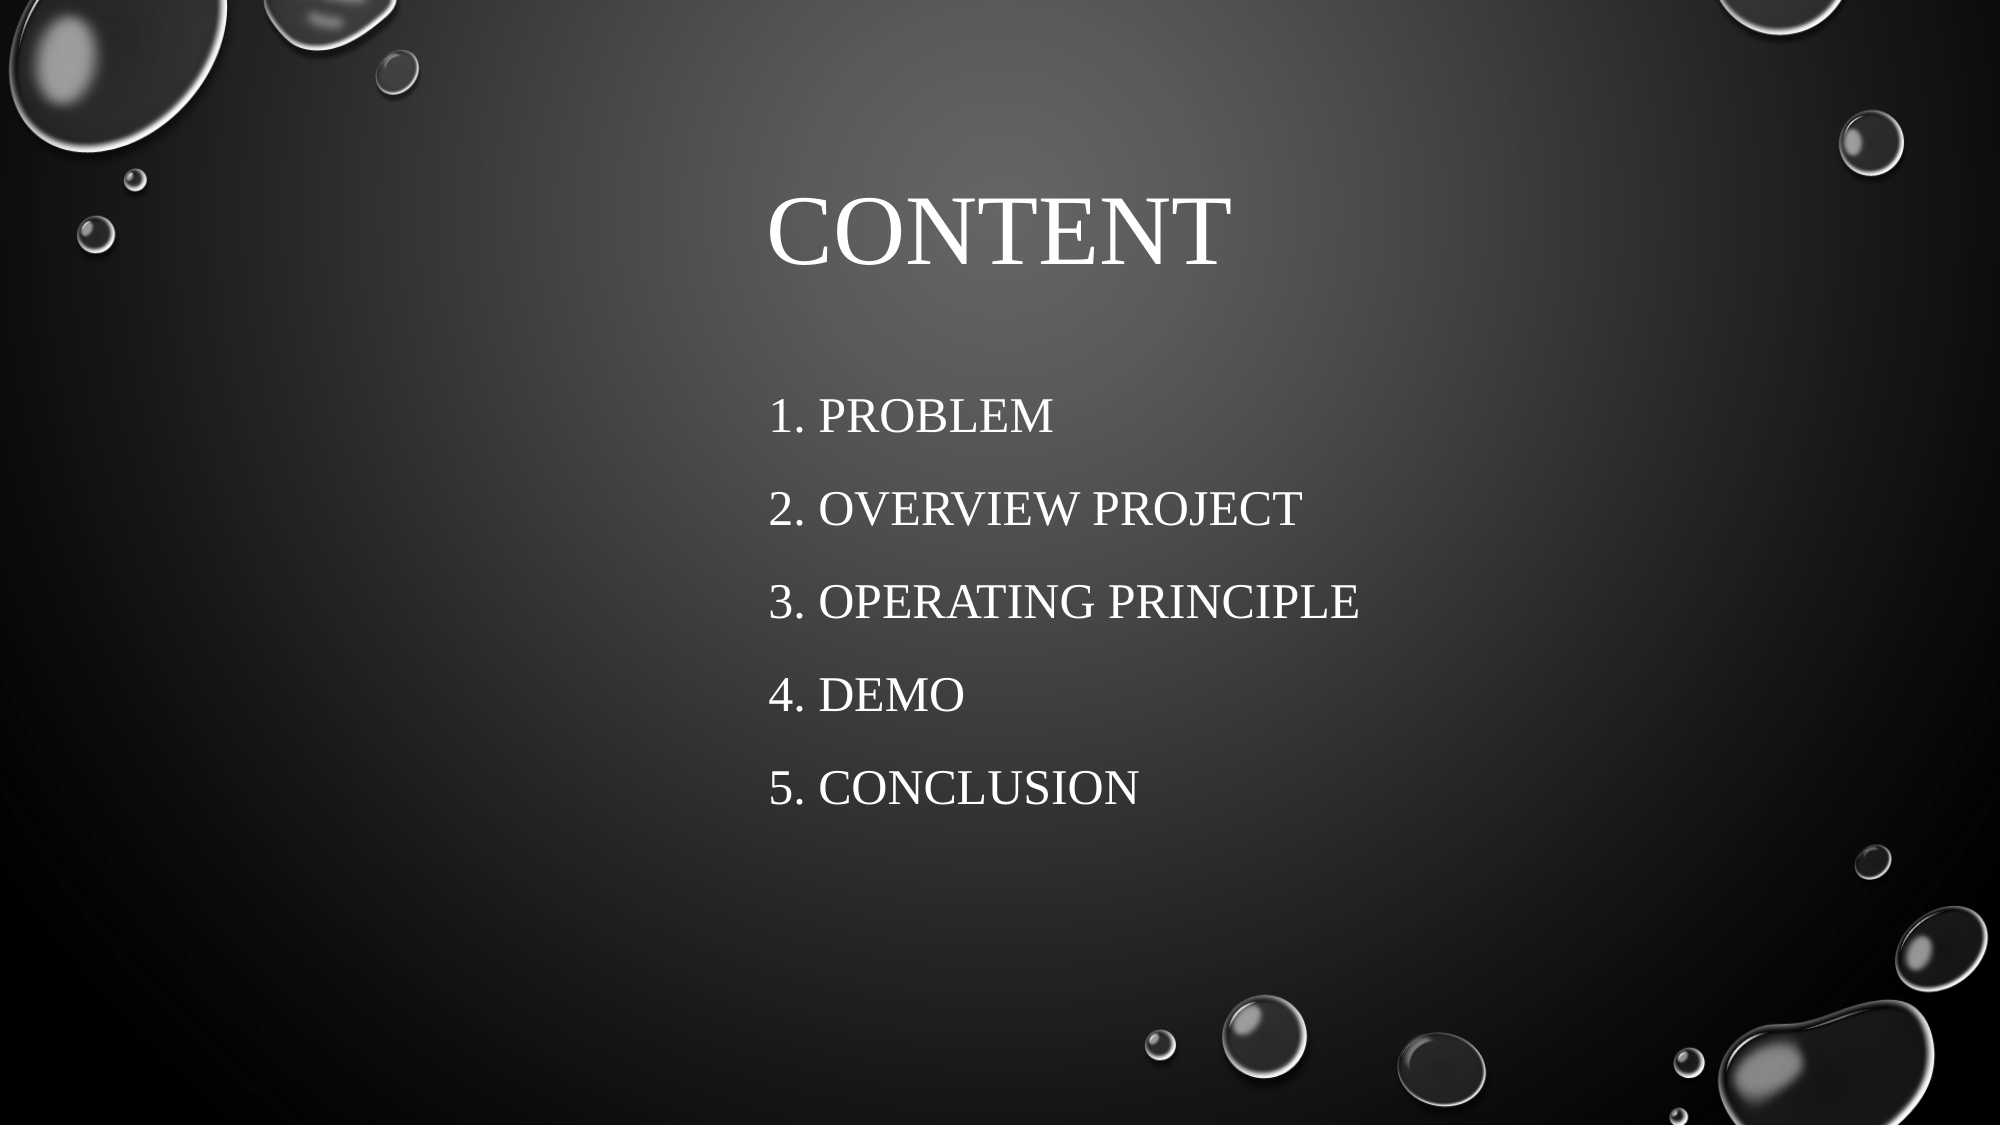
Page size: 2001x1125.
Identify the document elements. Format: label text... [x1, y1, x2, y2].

list 1. PROBLEM 2. OVERVIEW PROJECT 3. OPERATING PRINCIPLE 4. DEMO 5. CONCLUSION [753, 363, 2000, 925]
picture [0, 0, 2000, 1125]
title CONTENT [149, 101, 1851, 364]
